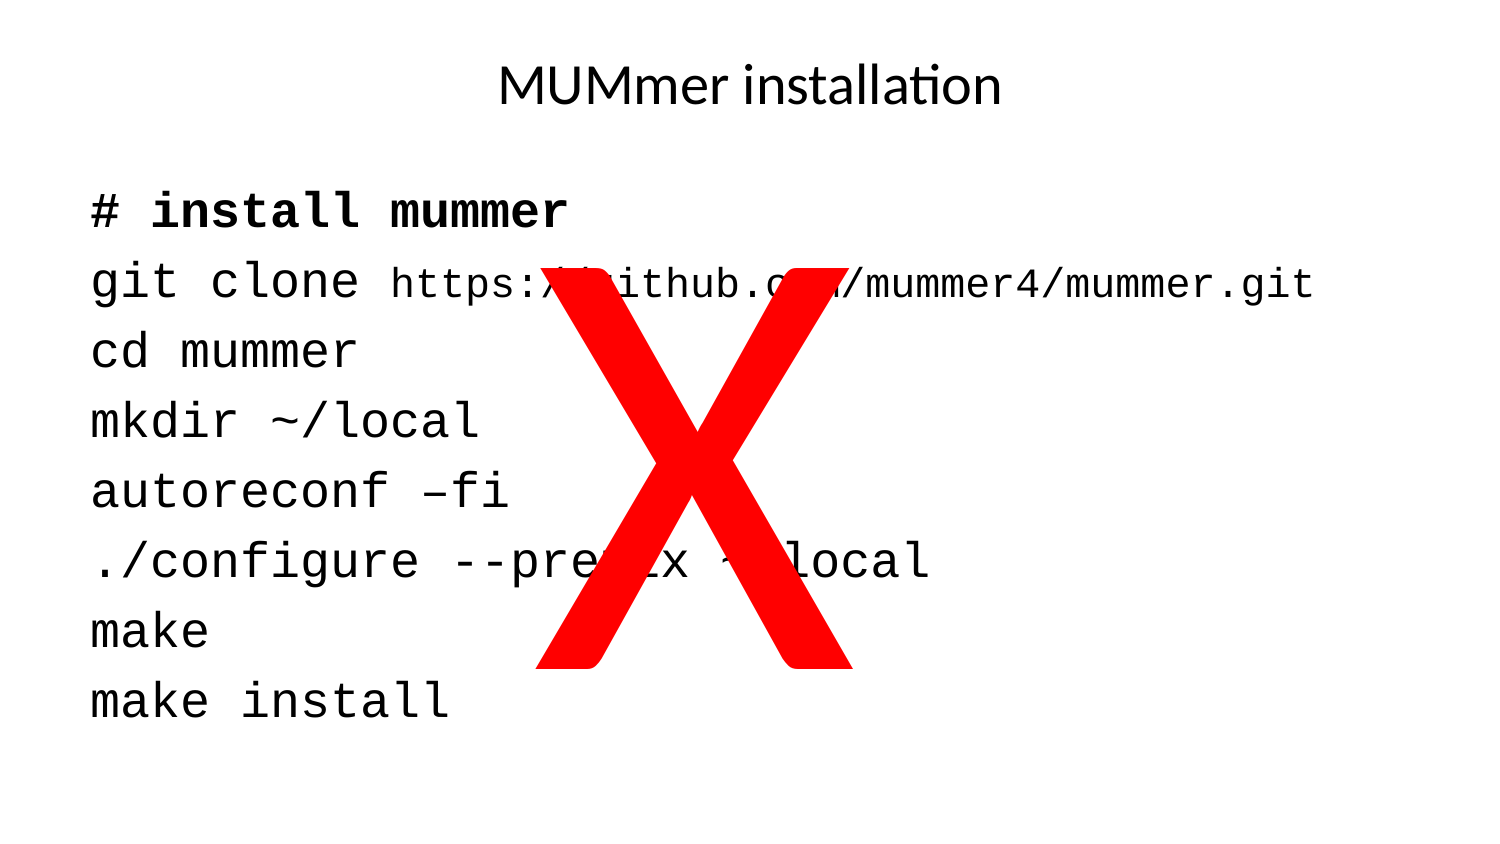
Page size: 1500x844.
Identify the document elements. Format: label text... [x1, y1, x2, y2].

list # install mummer git clone https://github.com/mummer4/mummer.git cd mummer mkdir ~/local autoreconf –fi ./configure --prefix ~/local make make install [933, 170, 1425, 754]
list # install mummer git clone https://github.com/mummer4/mummer.git cd mummer mkdir ~/local autoreconf –fi ./configure --prefix ~/local make make install [75, 170, 457, 754]
title MUMmer installation [75, 33, 1425, 129]
text_box X [457, 37, 933, 803]
